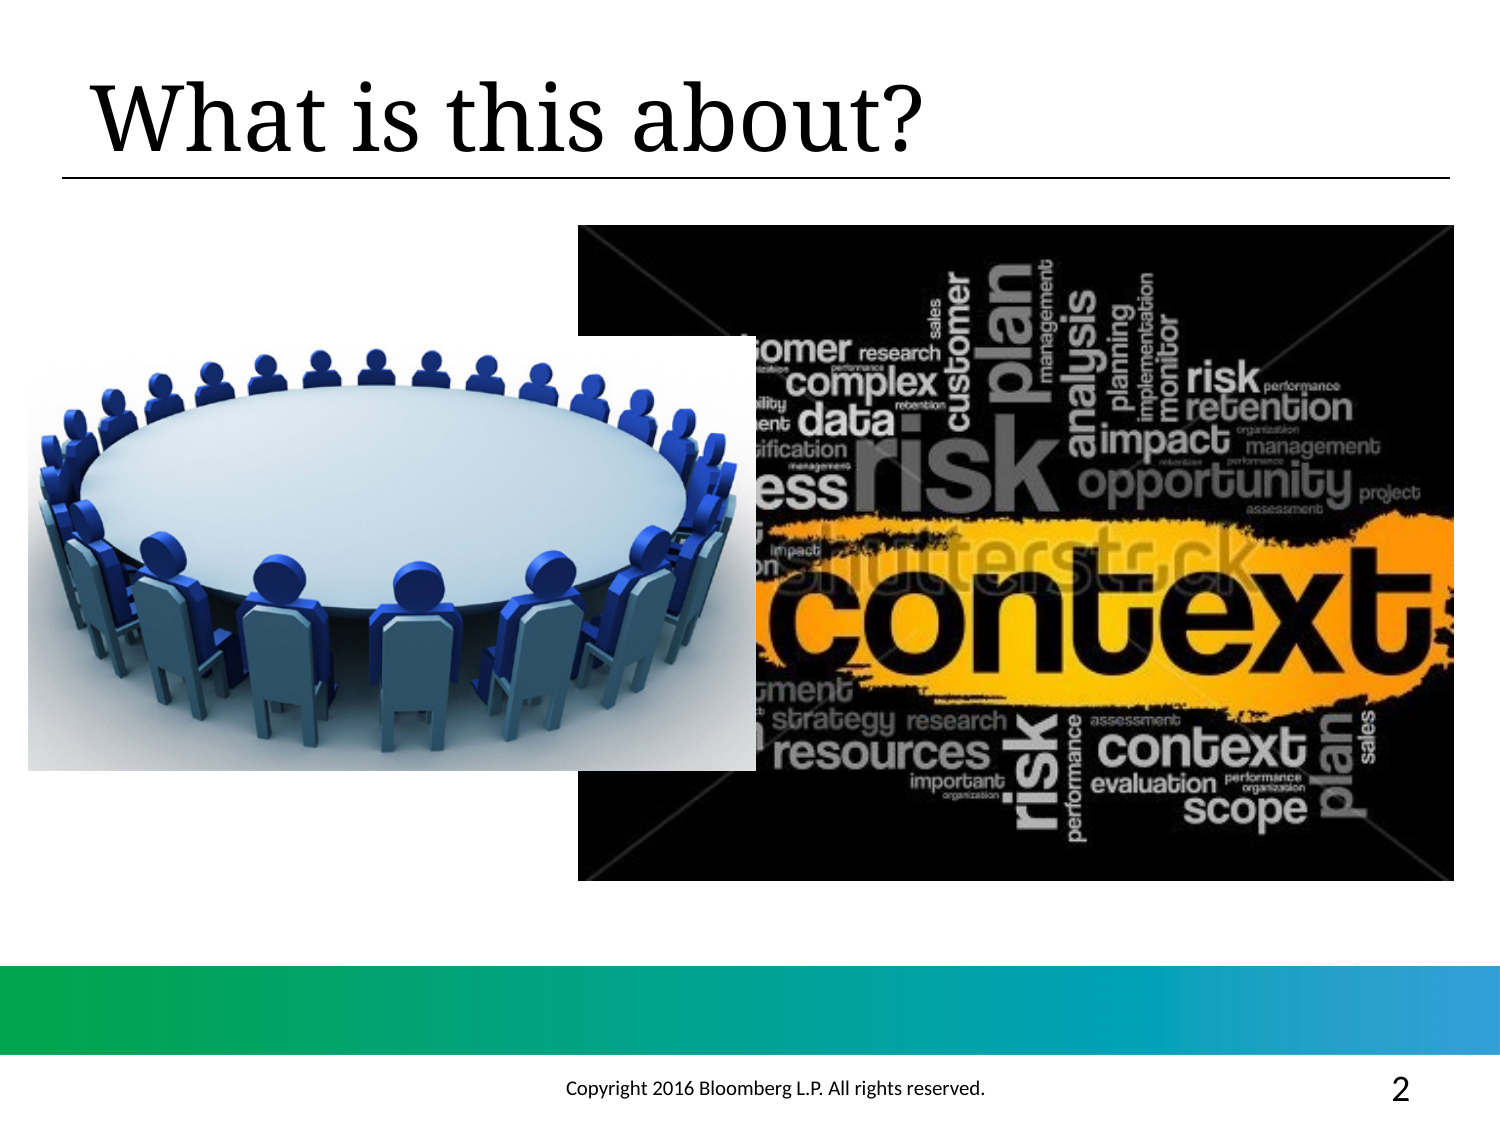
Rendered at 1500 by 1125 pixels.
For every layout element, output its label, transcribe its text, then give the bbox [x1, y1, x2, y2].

title What is this about? [75, 52, 1425, 156]
slide_number 2 [1074, 1057, 1425, 1118]
picture [28, 225, 1455, 882]
text_box Copyright 2016 Bloomberg L.P. All rights reserved. [551, 1067, 1074, 1107]
